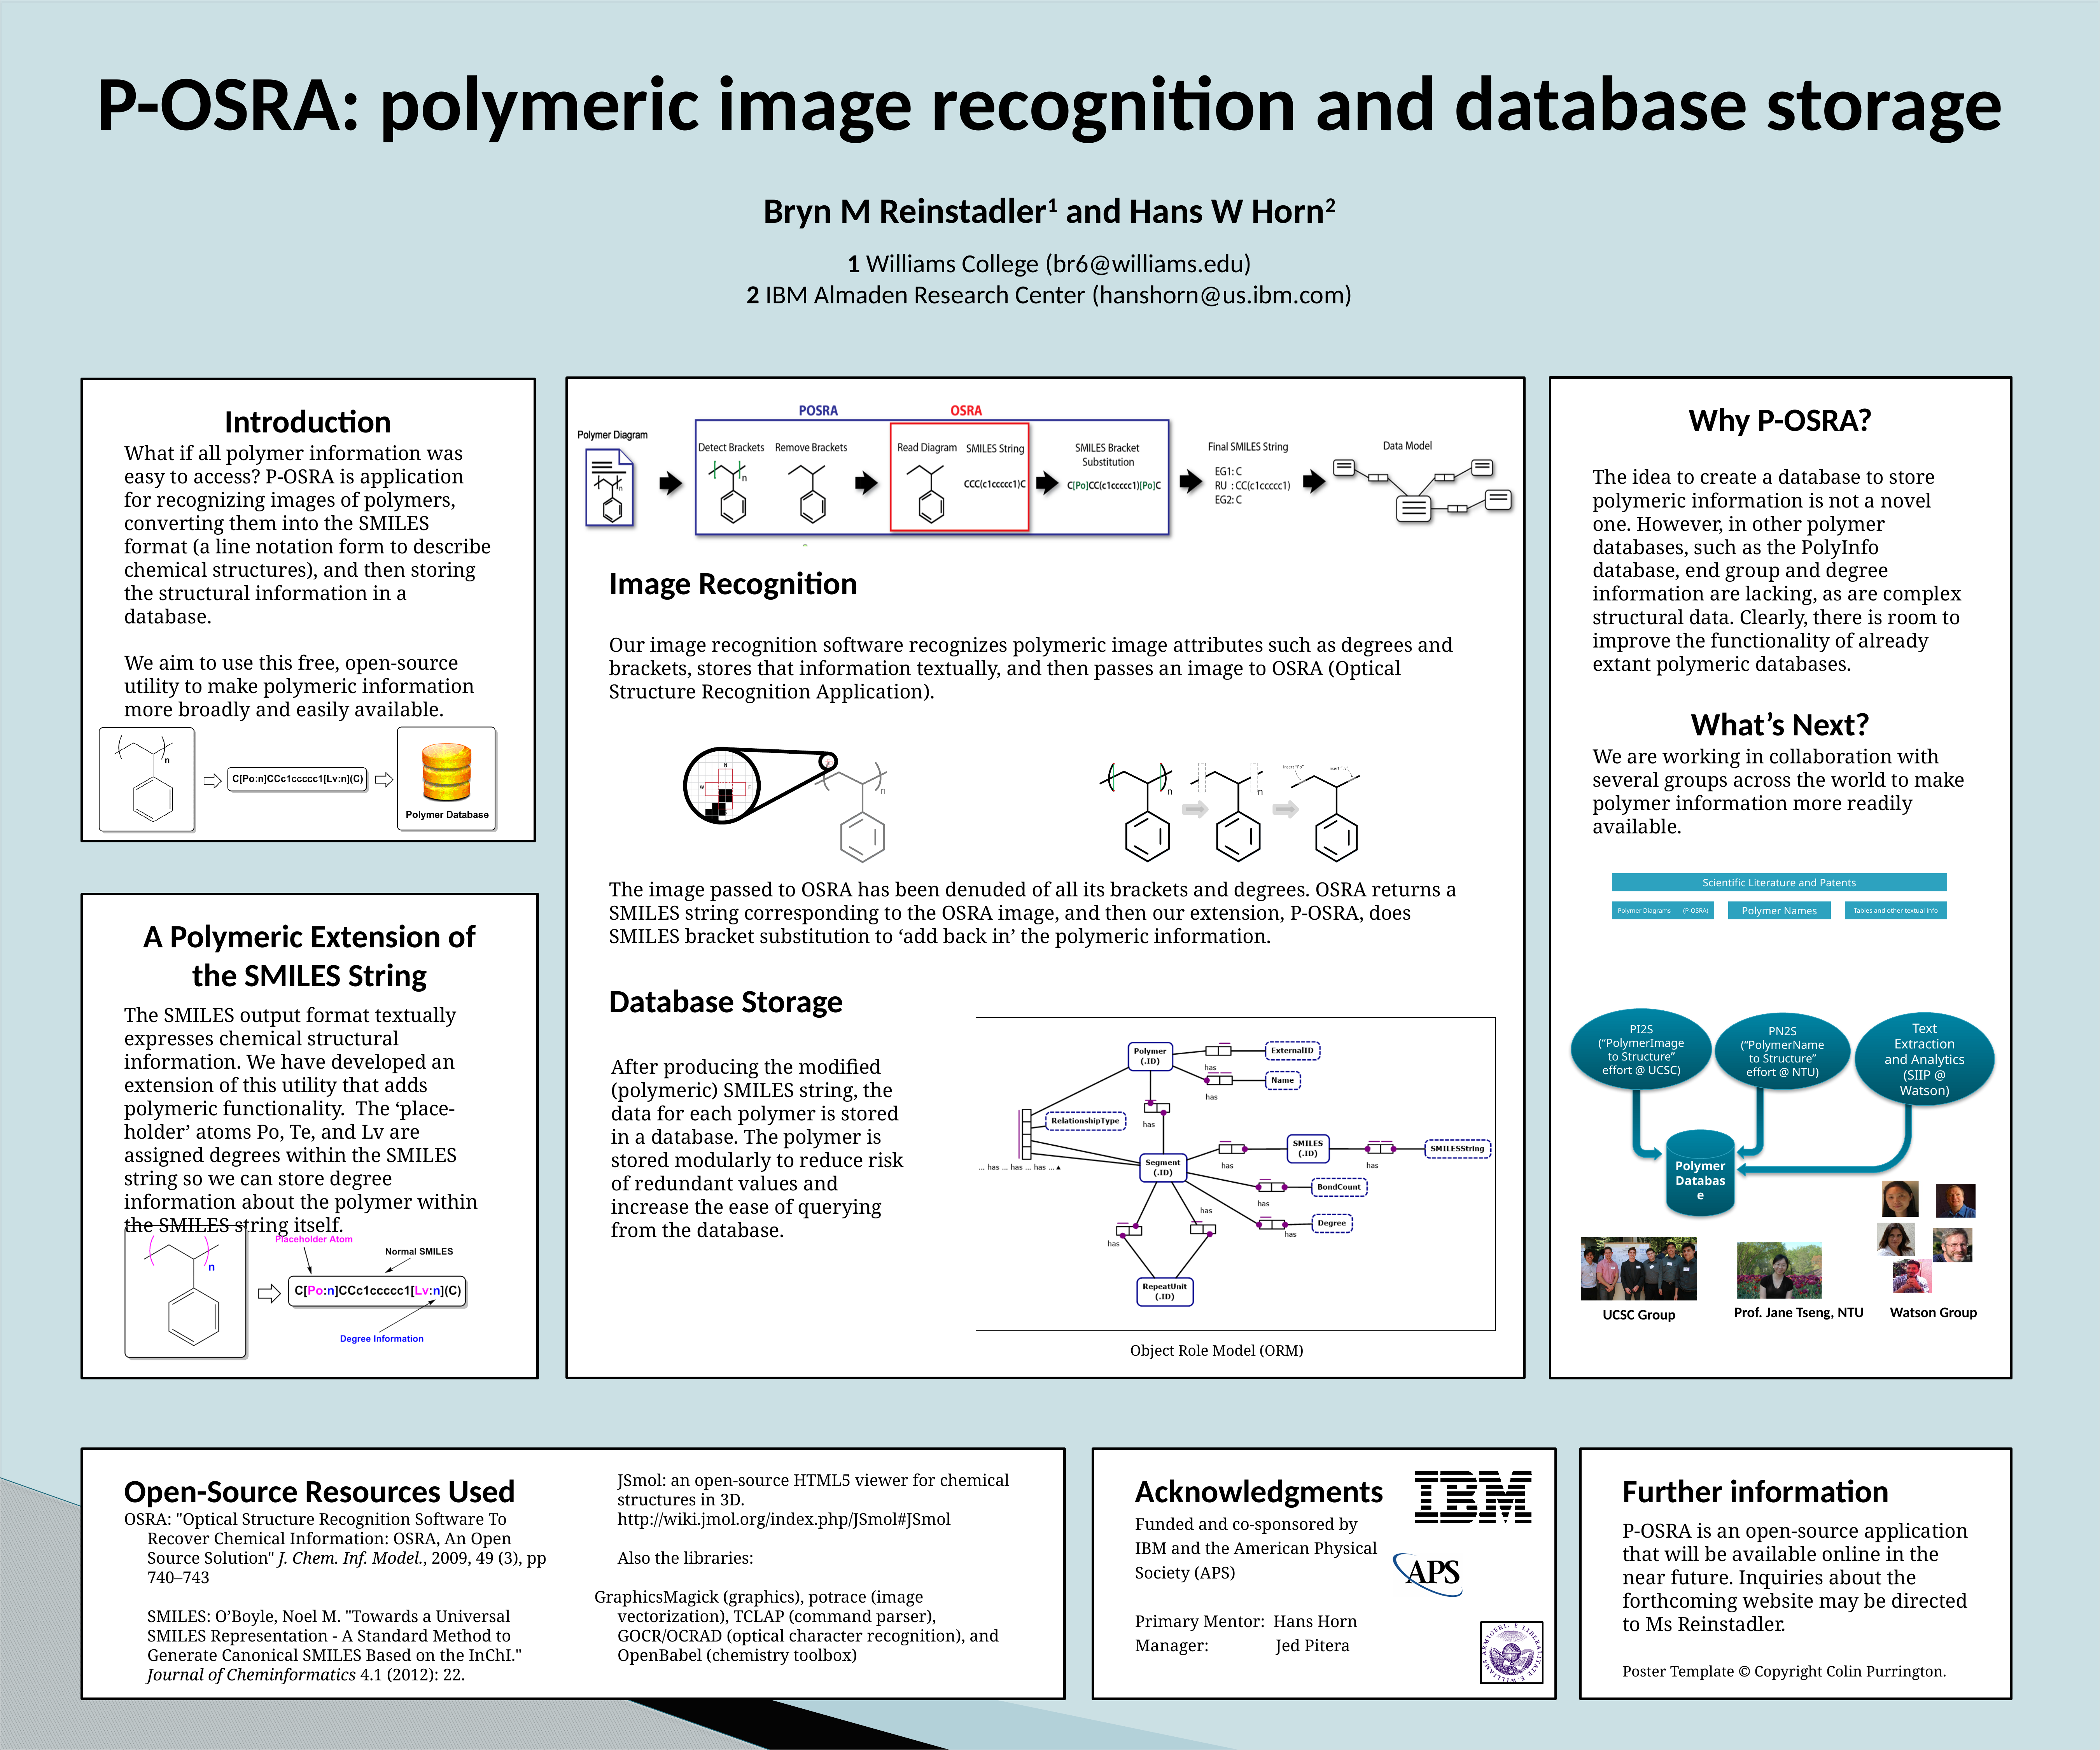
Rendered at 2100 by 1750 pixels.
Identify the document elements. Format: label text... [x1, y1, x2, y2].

picture [97, 724, 499, 835]
text_box Object Role Model (ORM) [1124, 1338, 1528, 1362]
picture [976, 1017, 1496, 1331]
text_box Acknowledgments Funded and co-sponsored by IBM and the American Physical Society (APS) Primary Mentor: Hans Horn Manager: Jed Pitera [1093, 1449, 1556, 1699]
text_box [1099, 760, 1360, 864]
picture [122, 1223, 471, 1363]
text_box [1571, 1008, 1712, 1301]
text_box Open-Source Resources Used OSRA: "Optical Structure Recognition Software To Recover Chemical Information: OSRA, An Open Source Solution" J. Chem. Inf. Model., 2009, 49 (3), pp 740–743 SMILES: O’Boyle, Noel M. "Towards a Universal SMILES Representation - A Standard Method to Generate Canonical SMILES Based on the InChI." Journal of Cheminformatics 4.1 (2012): 22. JSmol: an open-source HTML5 viewer for chemical structures in 3D. http://wiki.jmol.org/index.php/JSmol#JSmol Also the libraries: GraphicsMagick (graphics), potrace (image vectorization), TCLAP (command parser), GOCR/OCRAD (optical character recognition), and OpenBabel (chemistry toolbox) [82, 1449, 1065, 1699]
text_box A Polymeric Extension of the SMILES String The SMILES output format textually expresses chemical structural information. We have developed an extension of this utility that adds polymeric functionality. The ‘place-holder’ atoms Po, Te, and Lv are assigned degrees within the SMILES string so we can store degree information about the polymer within the SMILES string itself. [82, 894, 538, 1378]
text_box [1666, 1012, 2076, 1323]
text_box P-OSRA: polymeric image recognition and database storage [37, 50, 2065, 148]
text_box Why P-OSRA? The idea to create a database to store polymeric information is not a novel one. However, in other polymer databases, such as the PolyInfo database, end group and degree information are lacking, as are complex structural data. Clearly, there is room to improve the functionality of already extant polymeric databases. What’s Next? We are working in collaboration with several groups across the world to make polymer information more readily available. [1550, 377, 2012, 1378]
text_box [1568, 871, 1992, 1006]
picture [1482, 1623, 1542, 1683]
text_box Further information P-OSRA is an open-source application that will be available online in the near future. Inquiries about the forthcoming website may be directed to Ms Reinstadler. Poster Template © Copyright Colin Purrington. [1580, 1449, 2012, 1699]
picture [1415, 1471, 1533, 1523]
text_box Introduction What if all polymer information was easy to access? P-OSRA is application for recognizing images of polymers, converting them into the SMILES format (a line notation form to describe chemical structures), and then storing the structural information in a database. We aim to use this free, open-source utility to make polymeric information more broadly and easily available. [82, 379, 535, 842]
text_box Bryn M Reinstadler1 and Hans W Horn2 1 Williams College (br6@williams.edu) 2 IBM Almaden Research Center (hanshorn@us.ibm.com) [71, 174, 2028, 322]
text_box After producing the modified (polymeric) SMILES string, the data for each polymer is stored in a database. The polymer is stored modularly to reduce risk of redundant values and increase the ease of querying from the database. [584, 1052, 917, 1244]
text_box [0, 0, 2100, 1750]
text_box Image Recognition Our image recognition software recognizes polymeric image attributes such as degrees and brackets, stores that information textually, and then passes an image to OSRA (Optical Structure Recognition Application). The image passed to OSRA has been denuded of all its brackets and degrees. OSRA returns a SMILES string corresponding to the OSRA image, and then our extension, P-OSRA, does SMILES bracket substitution to ‘add back in’ the polymeric information. Database Storage [567, 378, 1524, 1378]
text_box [685, 749, 891, 864]
picture [1392, 1553, 1463, 1597]
text_box UCSC Group [1597, 1305, 1665, 1326]
picture [570, 384, 1521, 547]
